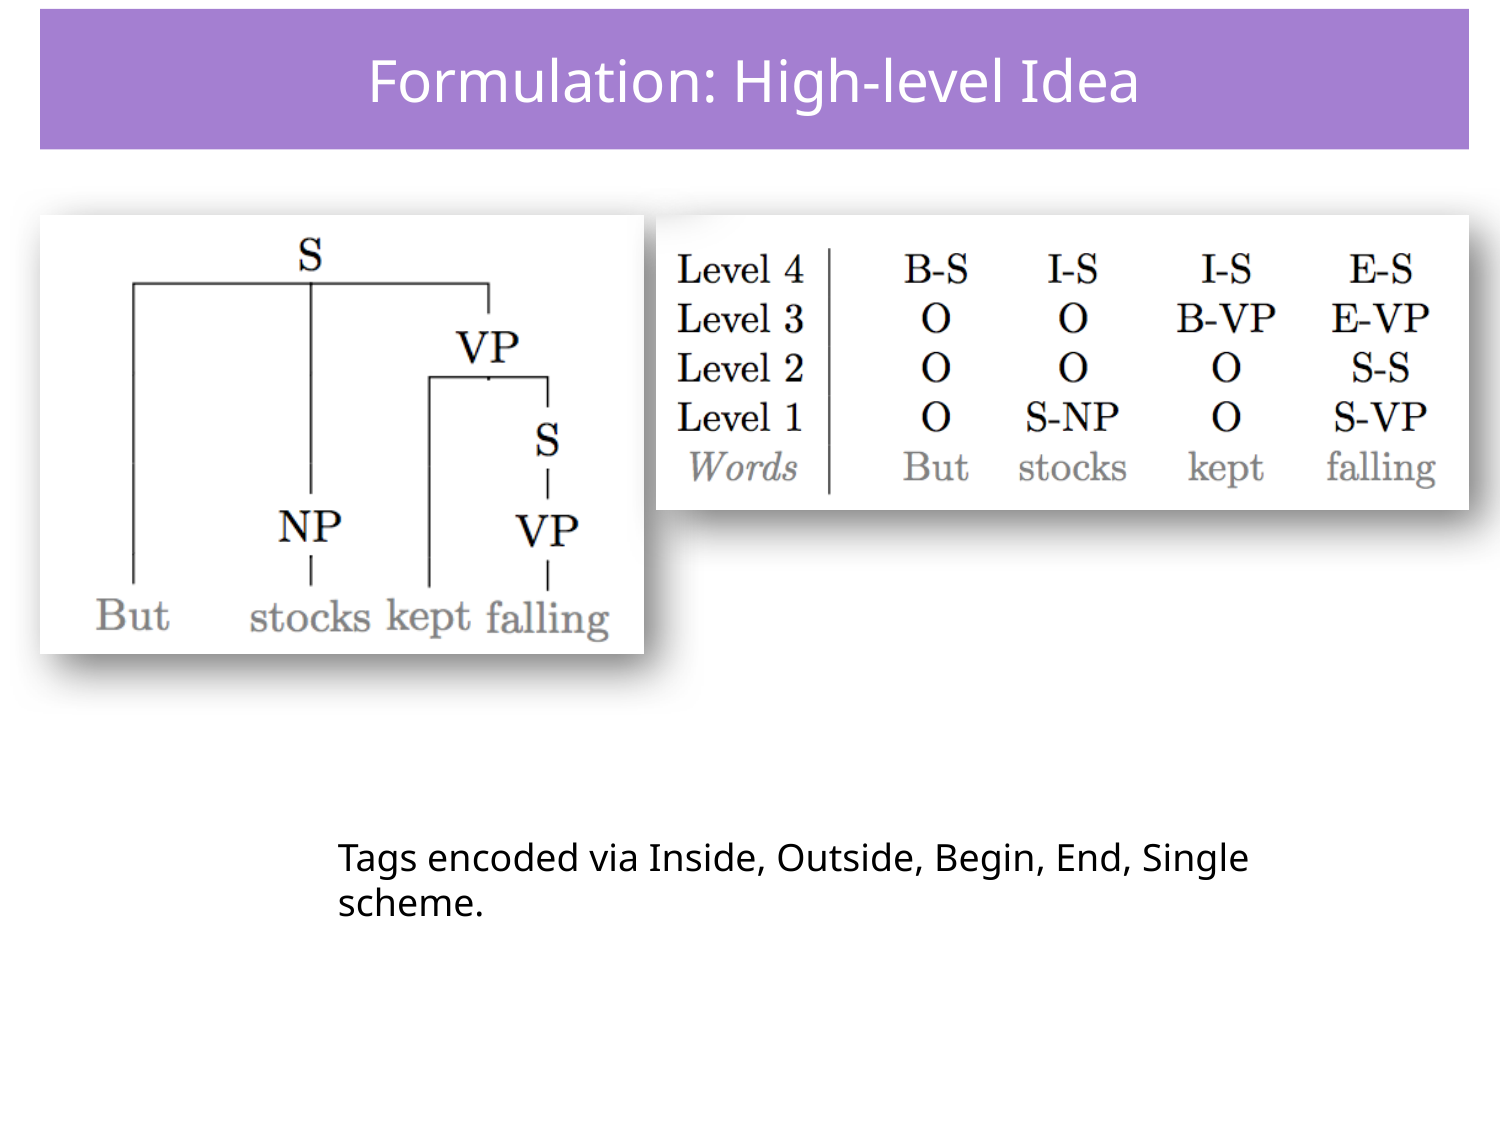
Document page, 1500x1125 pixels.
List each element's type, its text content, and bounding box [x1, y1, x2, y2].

picture [39, 215, 644, 655]
picture [656, 215, 1470, 510]
text_box Tags encoded via Inside, Outside, Begin, End, Single scheme. [323, 826, 1418, 932]
title Formulation: High-level Idea [40, 8, 1469, 150]
